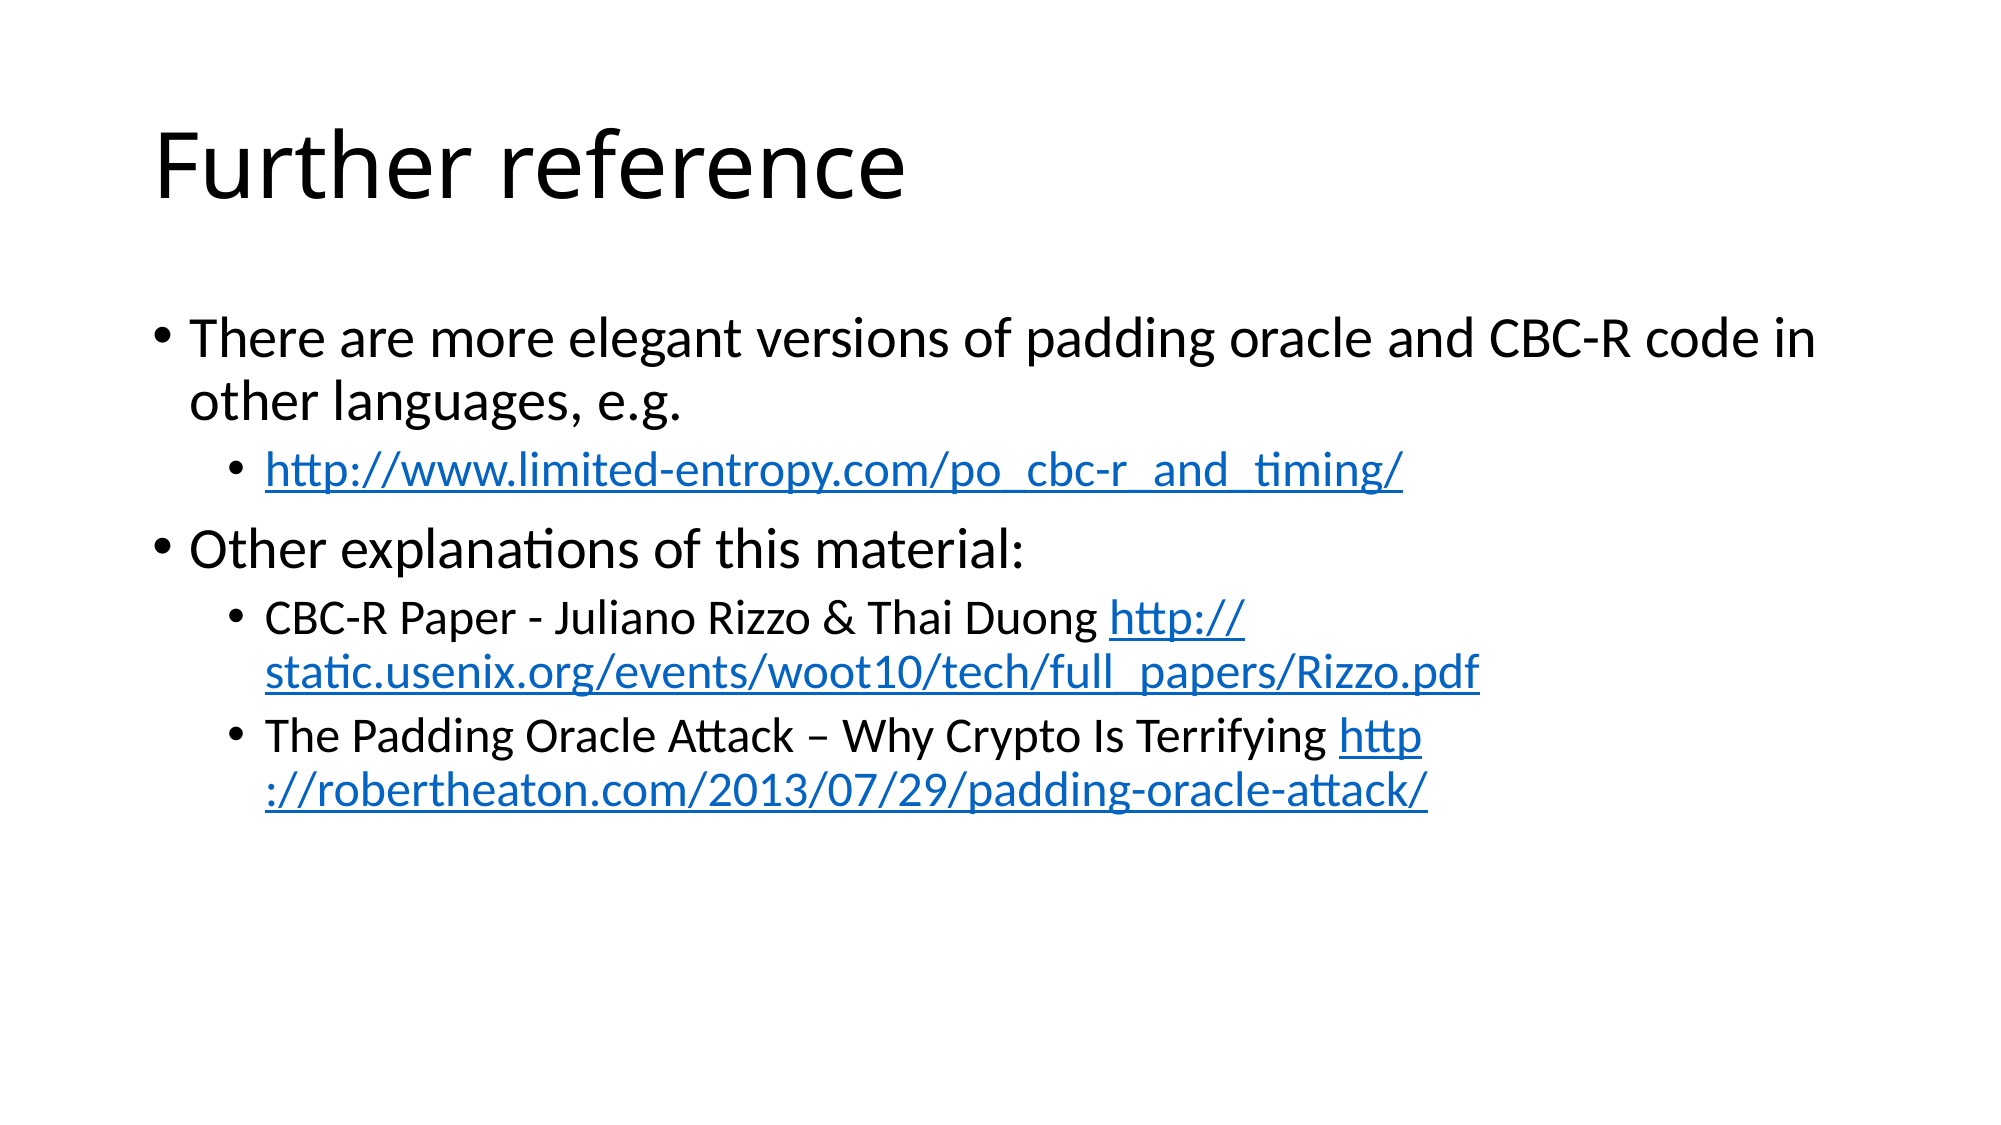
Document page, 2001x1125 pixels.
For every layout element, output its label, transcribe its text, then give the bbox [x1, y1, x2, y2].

title Further reference [137, 59, 1863, 278]
list There are more elegant versions of padding oracle and CBC-R code in other languages, e.g. http://www.limited-entropy.com/po_cbc-r_and_timing/ Other explanations of this material: CBC-R Paper - Juliano Rizzo & Thai Duong http://static.usenix.org/events/woot10/tech/full_papers/Rizzo.pdf The Padding Oracle Attack – Why Crypto Is Terrifying http://robertheaton.com/2013/07/29/padding-oracle-attack/ [137, 299, 1863, 1014]
